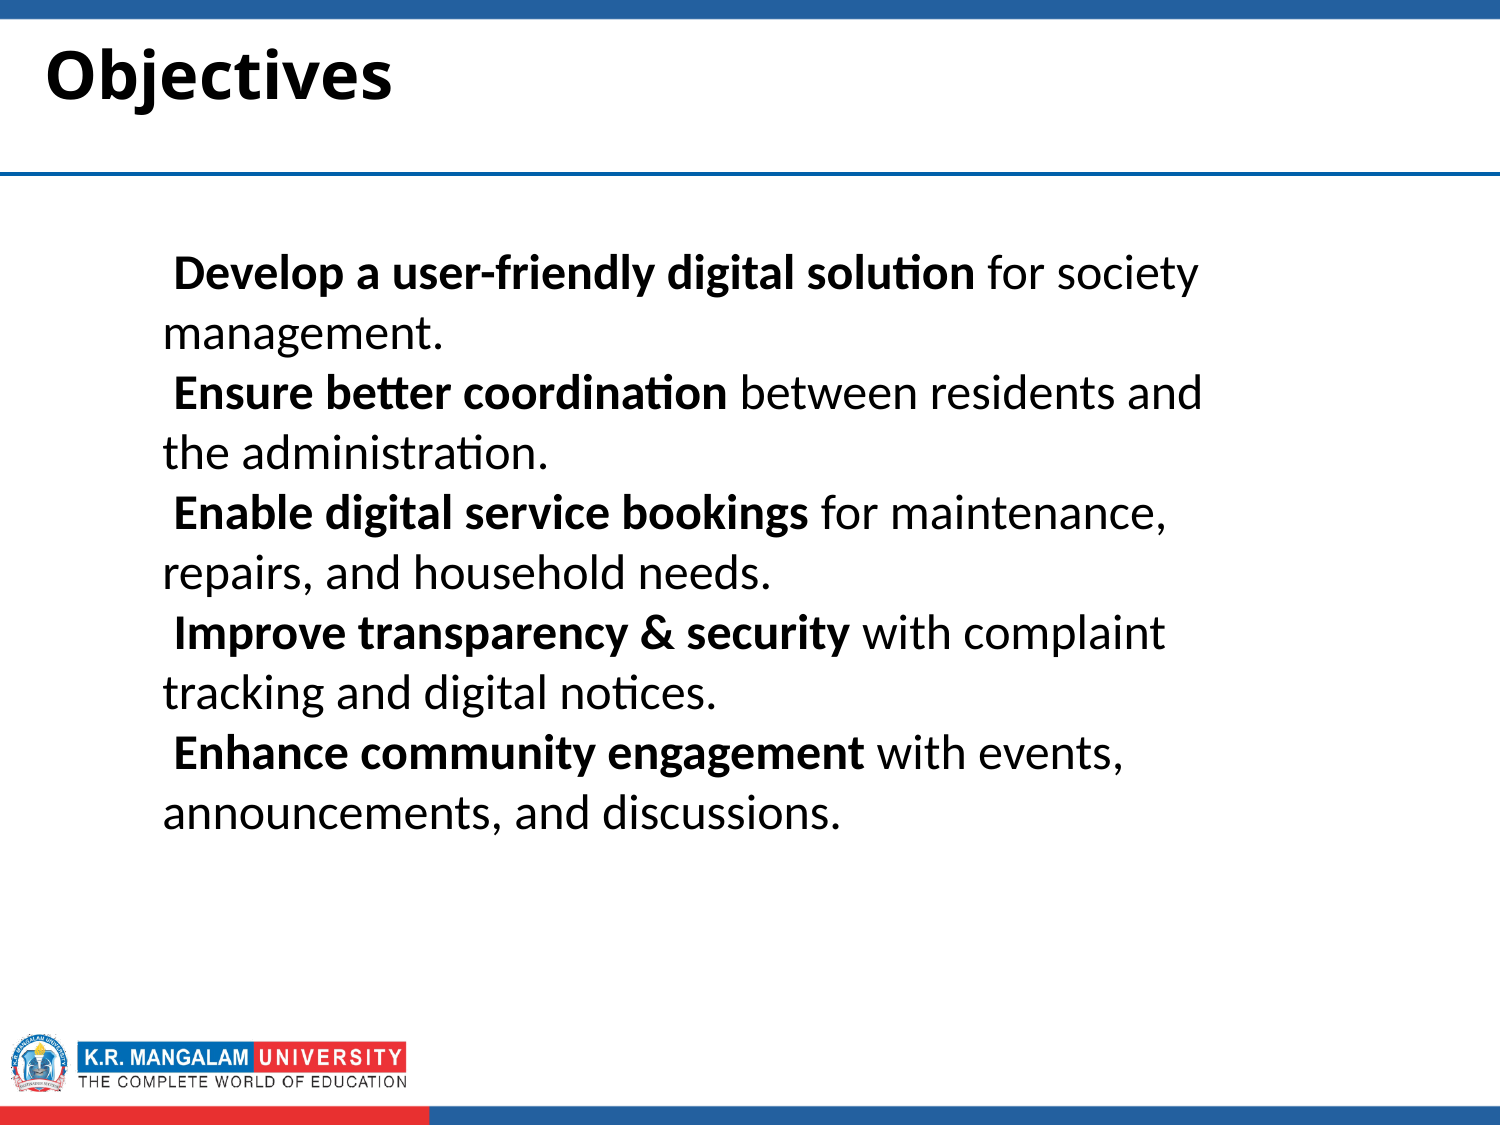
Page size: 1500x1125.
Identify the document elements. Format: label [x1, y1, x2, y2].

list [0, 181, 1500, 1125]
picture [11, 1034, 408, 1093]
list [0, 0, 1500, 173]
